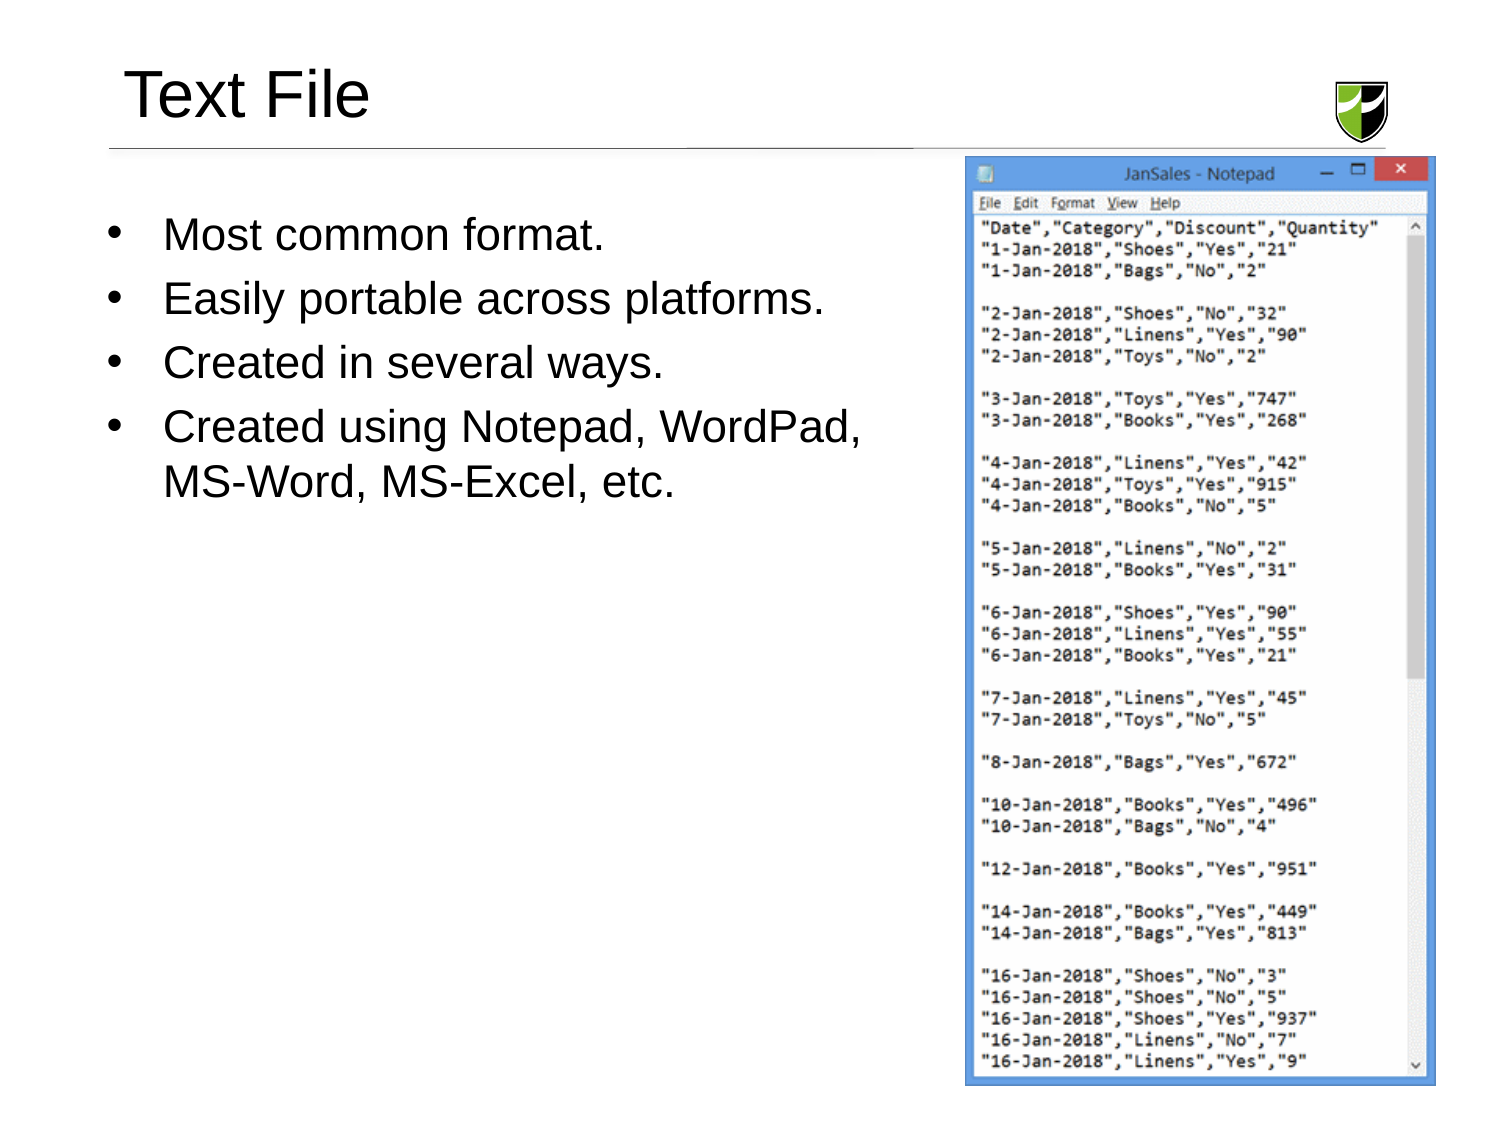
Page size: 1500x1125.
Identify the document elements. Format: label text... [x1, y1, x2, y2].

title Text File [109, 42, 1129, 143]
picture [964, 156, 1436, 1086]
picture [1335, 75, 1393, 143]
list Most common format. Easily portable across platforms. Created in several ways. Created using Notepad, WordPad, MS-Word, MS-Excel, etc. [91, 197, 929, 595]
